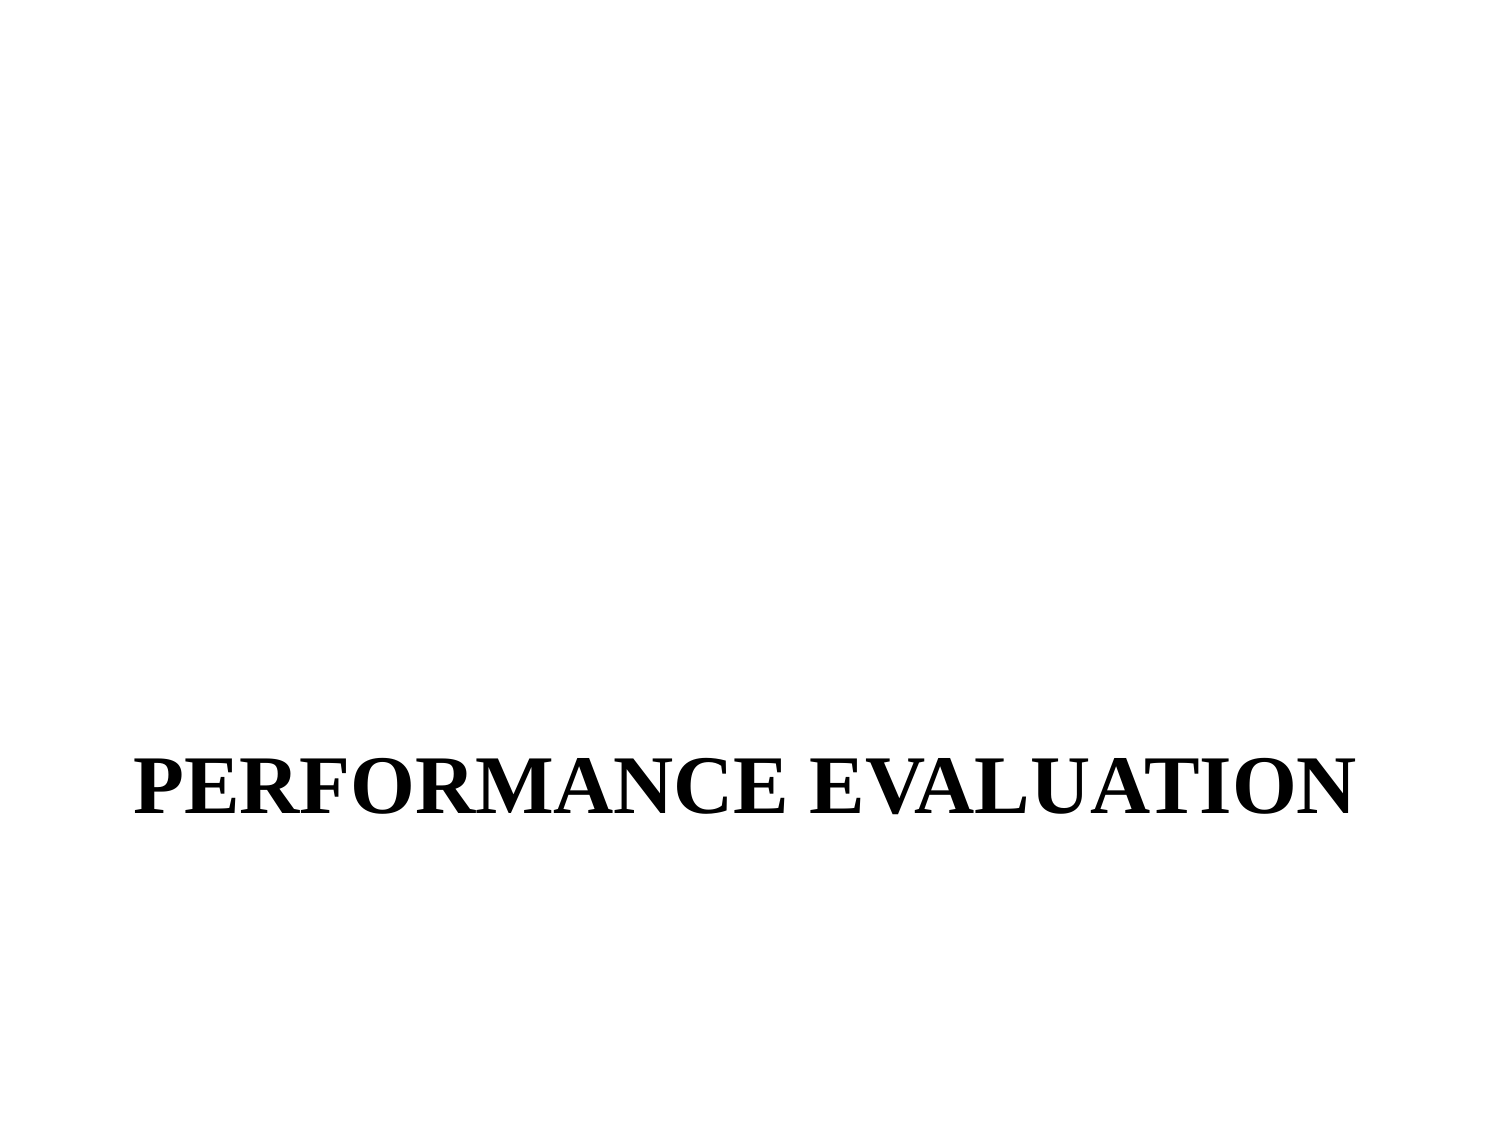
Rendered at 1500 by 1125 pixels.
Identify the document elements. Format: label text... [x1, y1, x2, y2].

title Performance evaluation [118, 722, 1394, 947]
